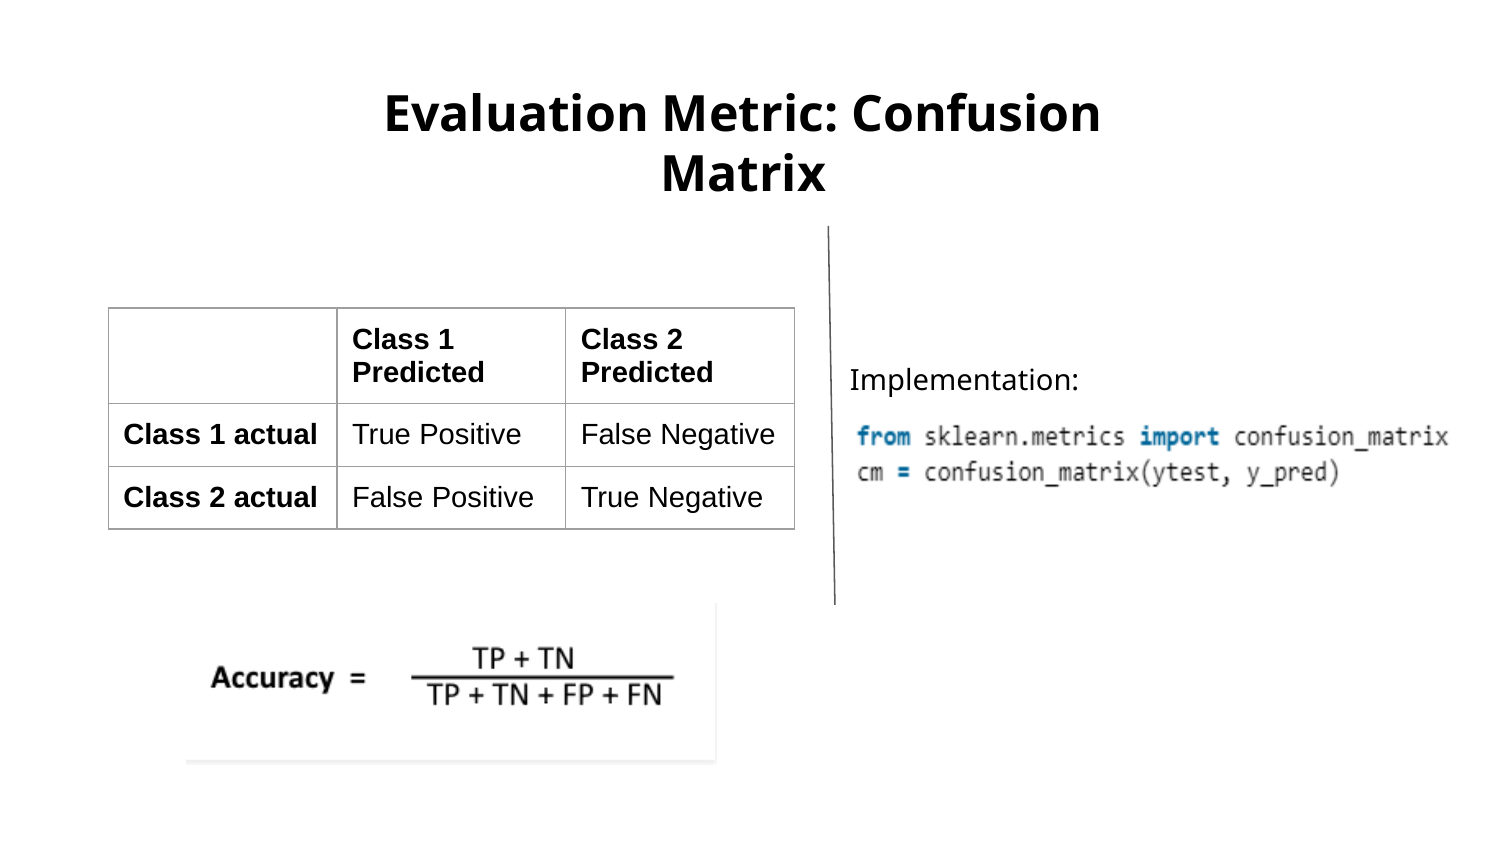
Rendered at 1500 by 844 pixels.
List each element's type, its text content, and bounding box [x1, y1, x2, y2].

table_header Class 1 Predicted [338, 309, 565, 403]
picture [186, 603, 717, 765]
table_cell False Negative [566, 404, 794, 466]
table_header [109, 309, 336, 403]
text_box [827, 225, 836, 606]
table_cell Class 2 actual [109, 467, 336, 528]
text_box [118, 535, 785, 810]
table_cell Class 1 actual [109, 404, 336, 466]
table_cell True Negative [566, 467, 794, 528]
table_header Class 2 Predicted [566, 309, 794, 403]
table_cell True Positive [338, 404, 565, 466]
picture [851, 406, 1464, 503]
table_cell False Positive [338, 467, 565, 528]
text_box Evaluation Metric: Confusion Matrix [298, 66, 1188, 149]
text_box Implementation: [840, 346, 1500, 407]
